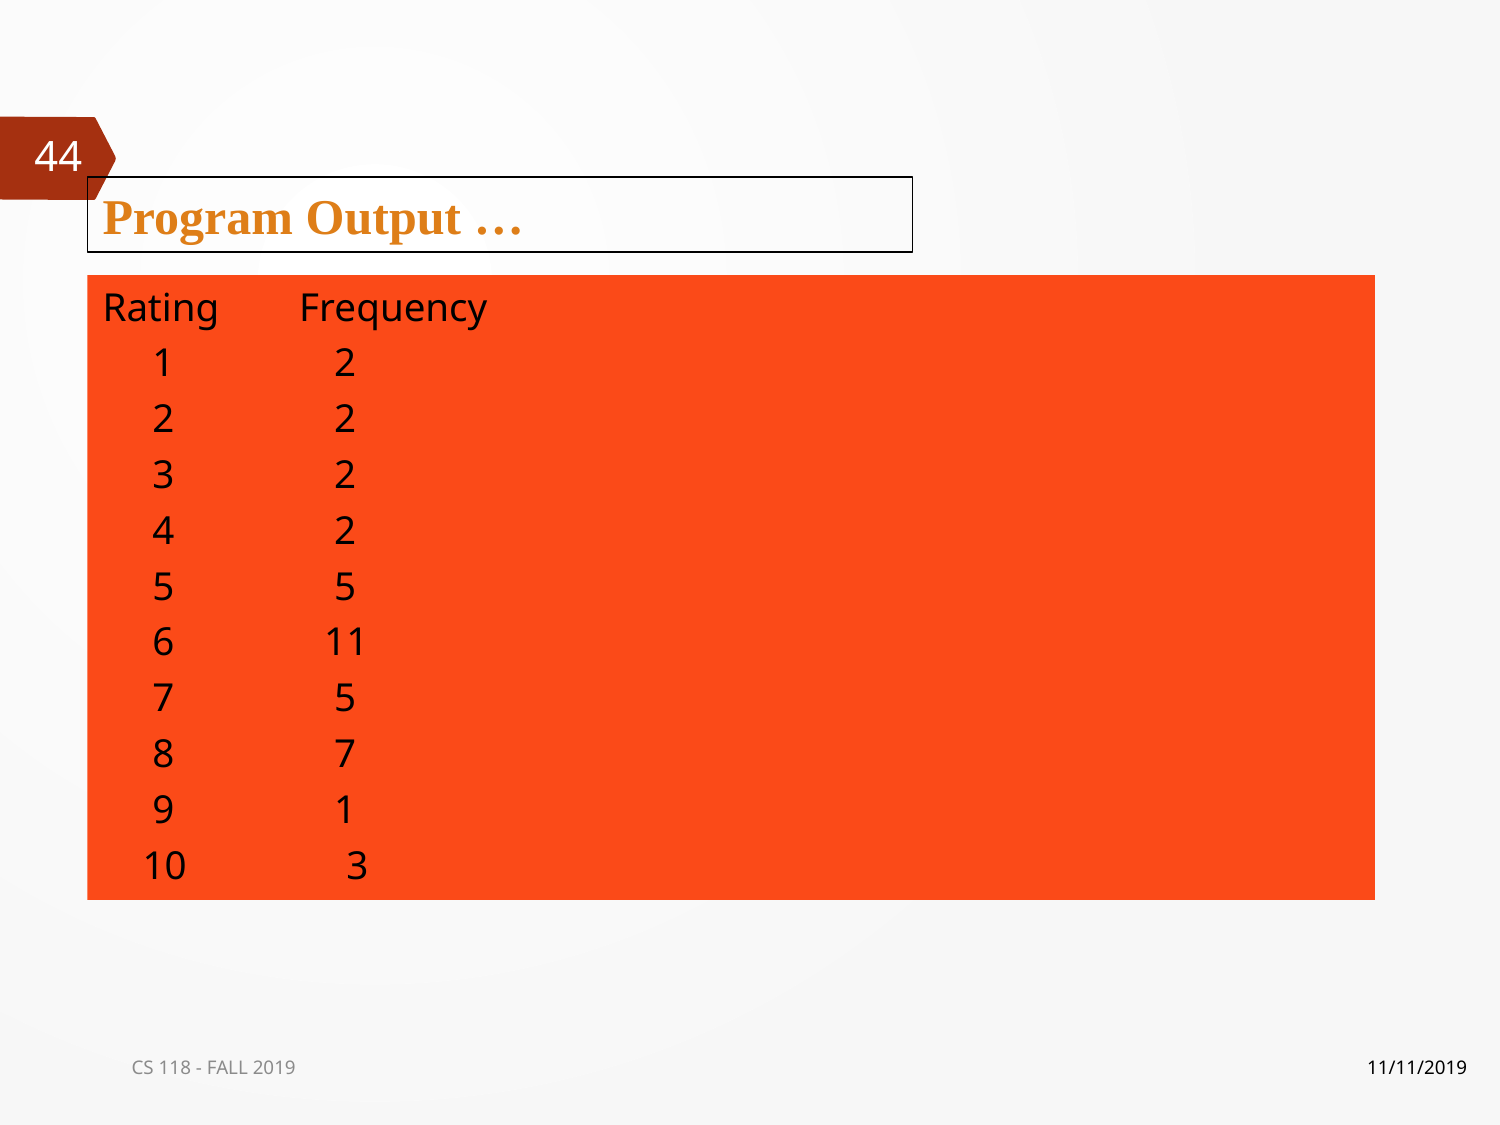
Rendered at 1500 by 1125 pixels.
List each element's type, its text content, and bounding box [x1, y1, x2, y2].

text_box Rating Frequency 1 2 2 2 3 2 4 2 5 5 6 11 7 5 8 7 9 1 10 3 [87, 275, 1375, 900]
footer CS 118 - FALL 2019 [116, 1037, 1139, 1098]
slide_number 44 [1, 128, 98, 189]
text_box Program Output … [87, 177, 913, 252]
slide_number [1260, 1037, 1483, 1098]
